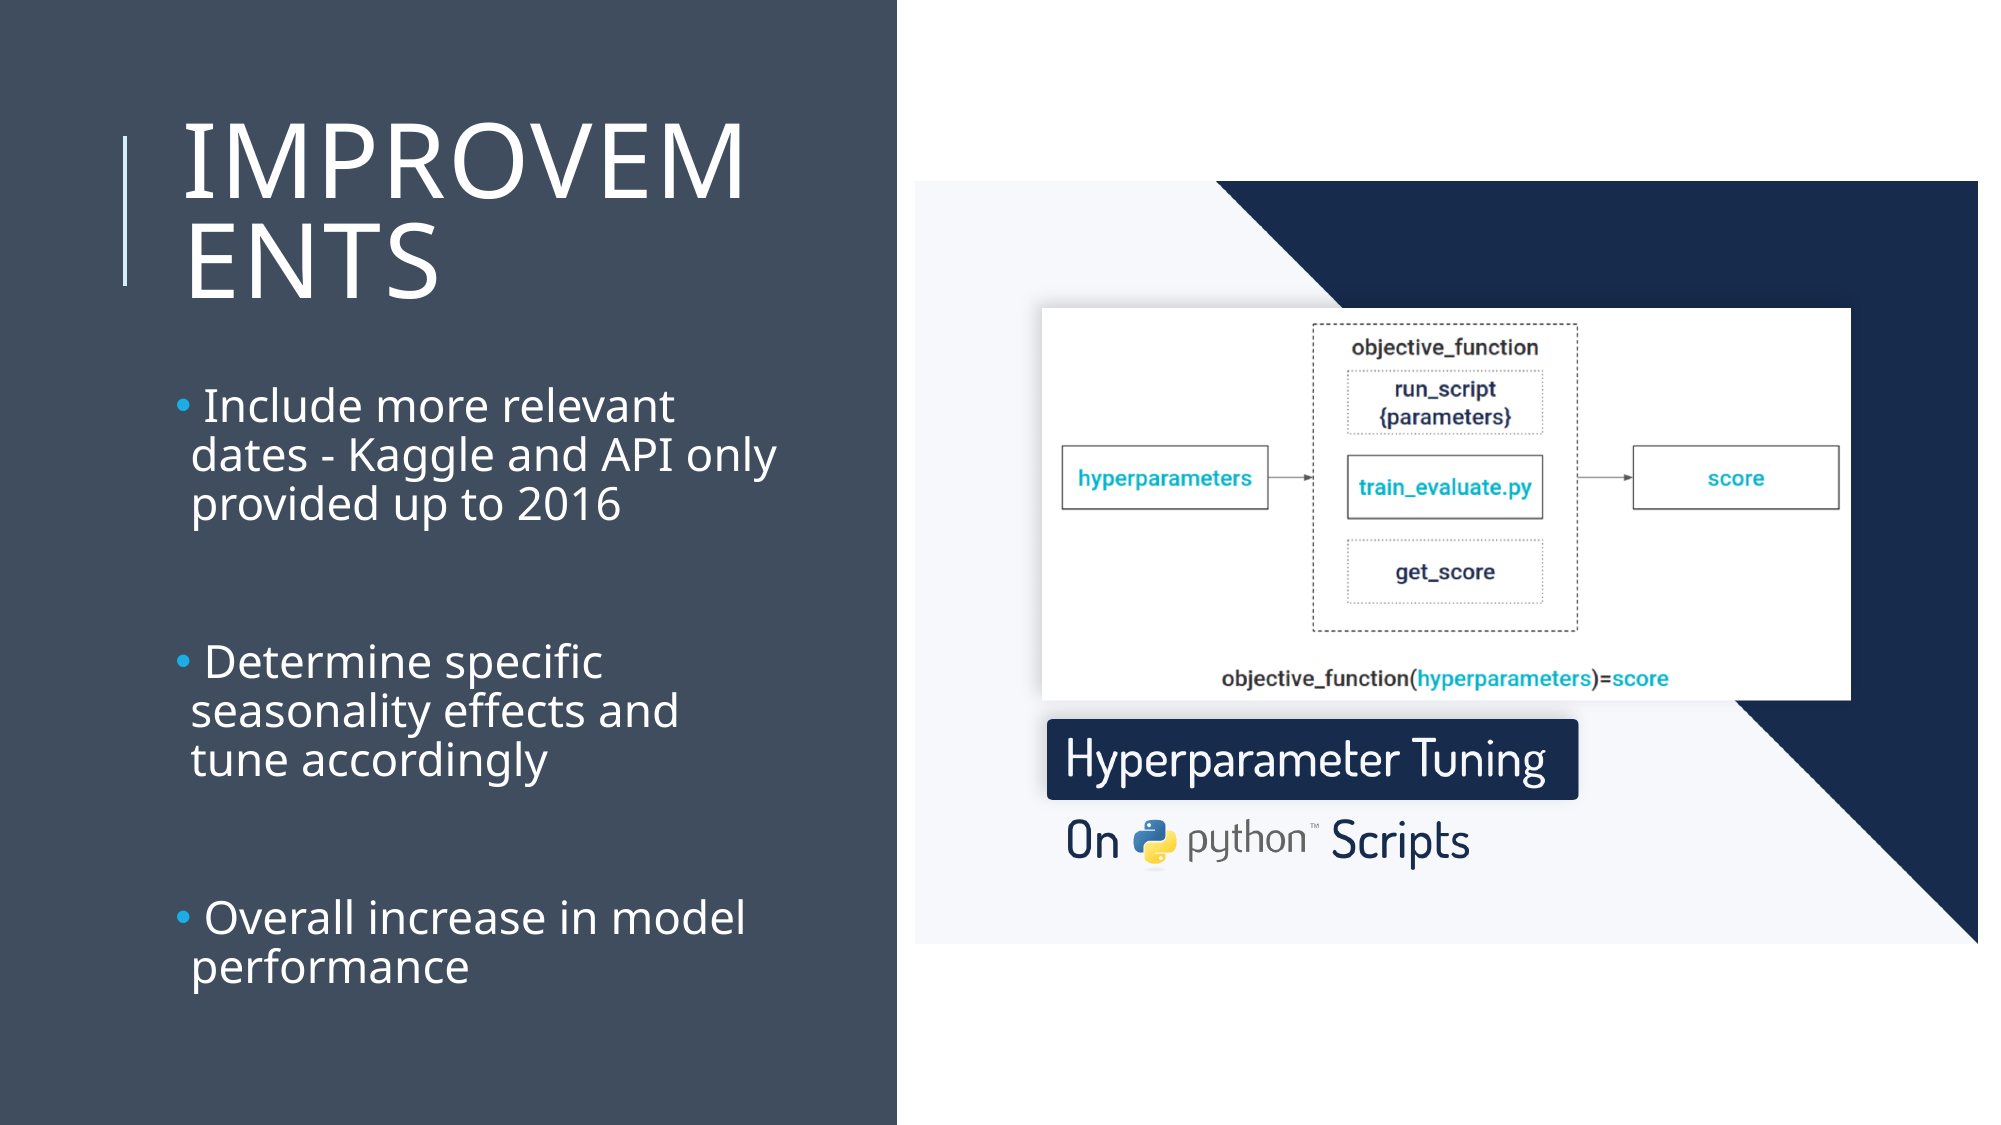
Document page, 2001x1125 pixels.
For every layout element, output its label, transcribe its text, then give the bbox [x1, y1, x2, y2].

list Include more relevant dates - Kaggle and API only provided up to 2016 Determine specific seasonality effects and tune accordingly Overall increase in model performance [168, 375, 790, 1020]
text_box [0, 0, 898, 1125]
picture [914, 181, 1979, 944]
title Improvements [168, 96, 788, 342]
